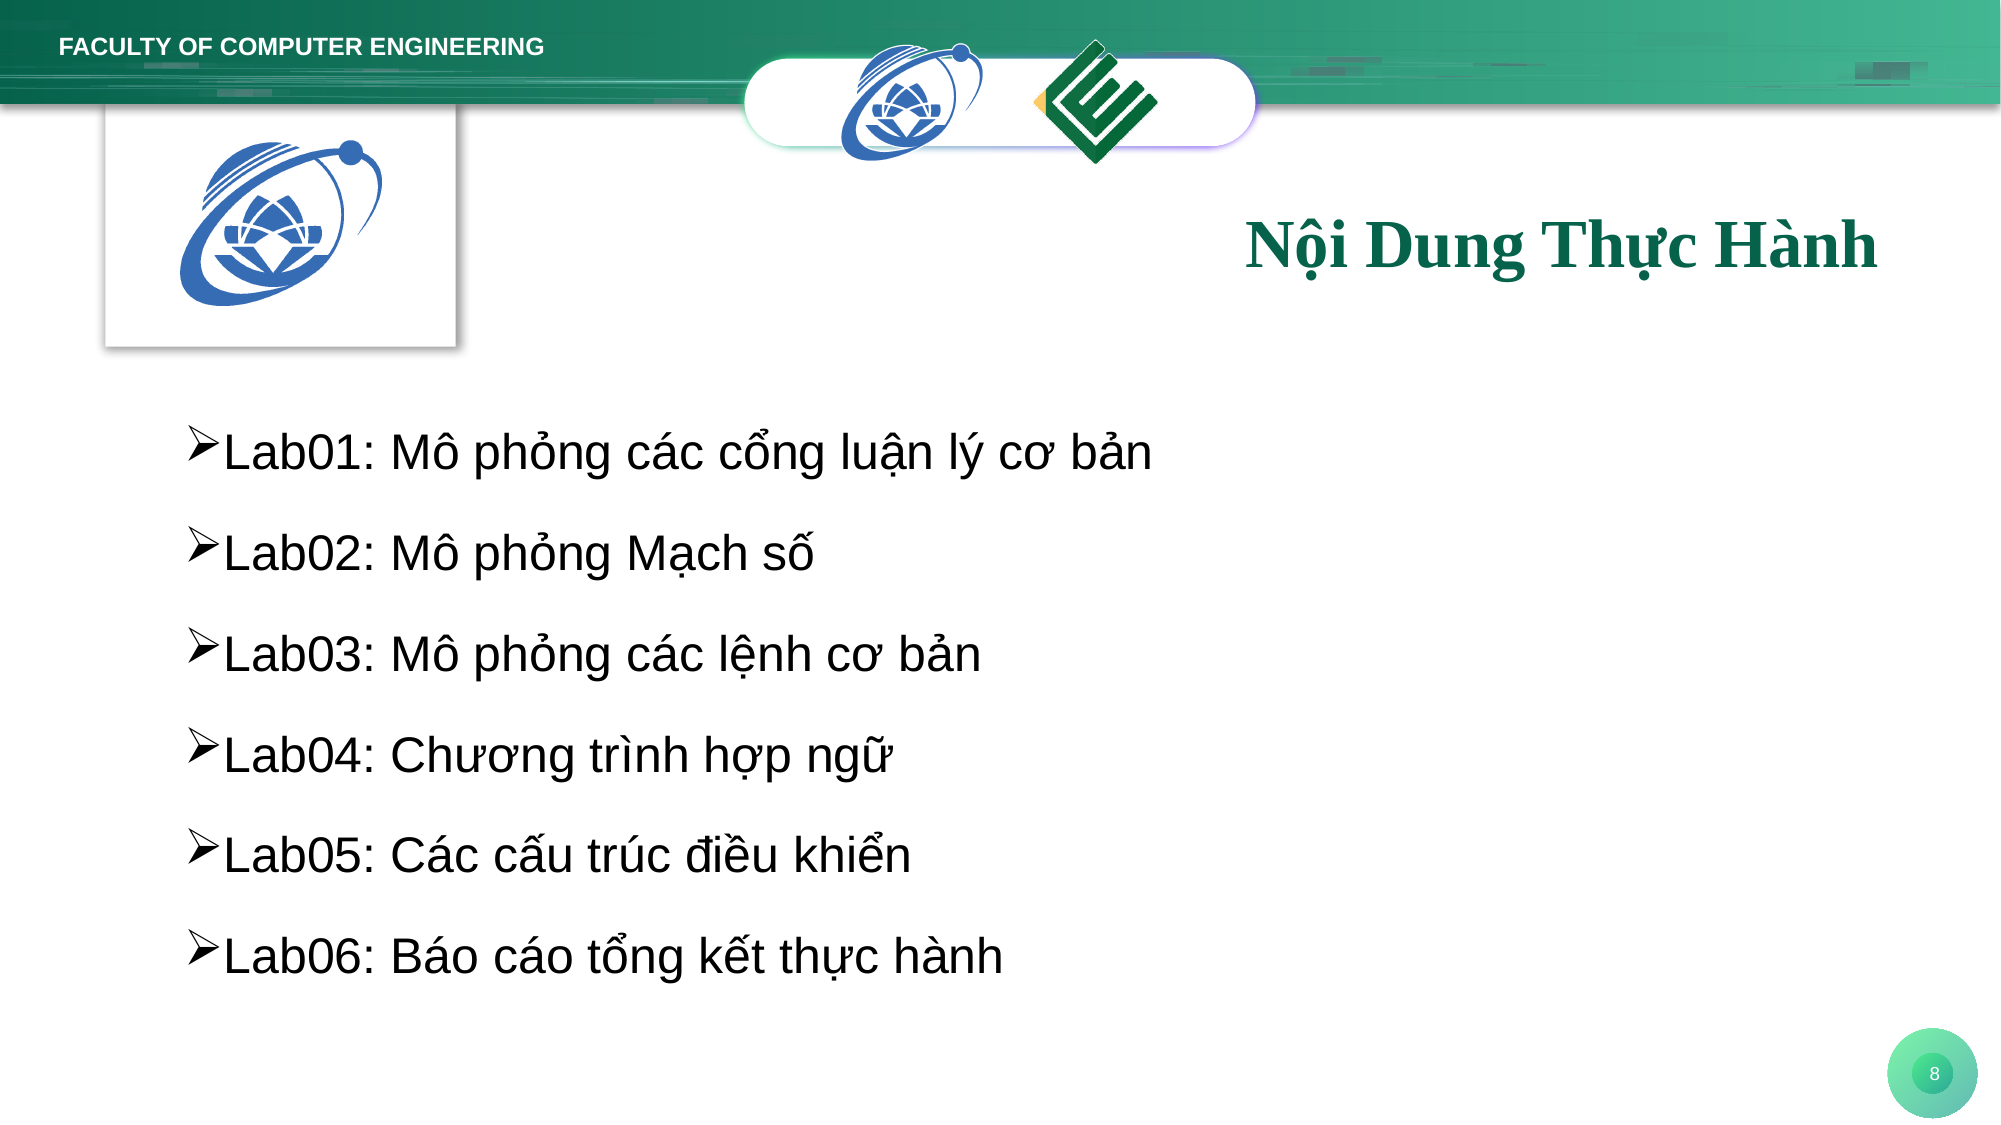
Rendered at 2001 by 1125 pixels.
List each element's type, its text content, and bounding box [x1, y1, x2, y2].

text_box Nội Dung Thực Hành [526, 172, 1895, 319]
picture [178, 138, 384, 308]
picture [0, 0, 2001, 166]
text_box Lab01: Mô phỏng các cổng luận lý cơ bản Lab02: Mô phỏng Mạch số Lab03: Mô phỏng các lệnh cơ bản Lab04: Chương trình hợp ngữ Lab05: Các cấu trúc điều khiển Lab06: Báo cáo tổng kết thực hành [169, 382, 1895, 1014]
text_box <number> [1709, 1042, 2000, 1103]
